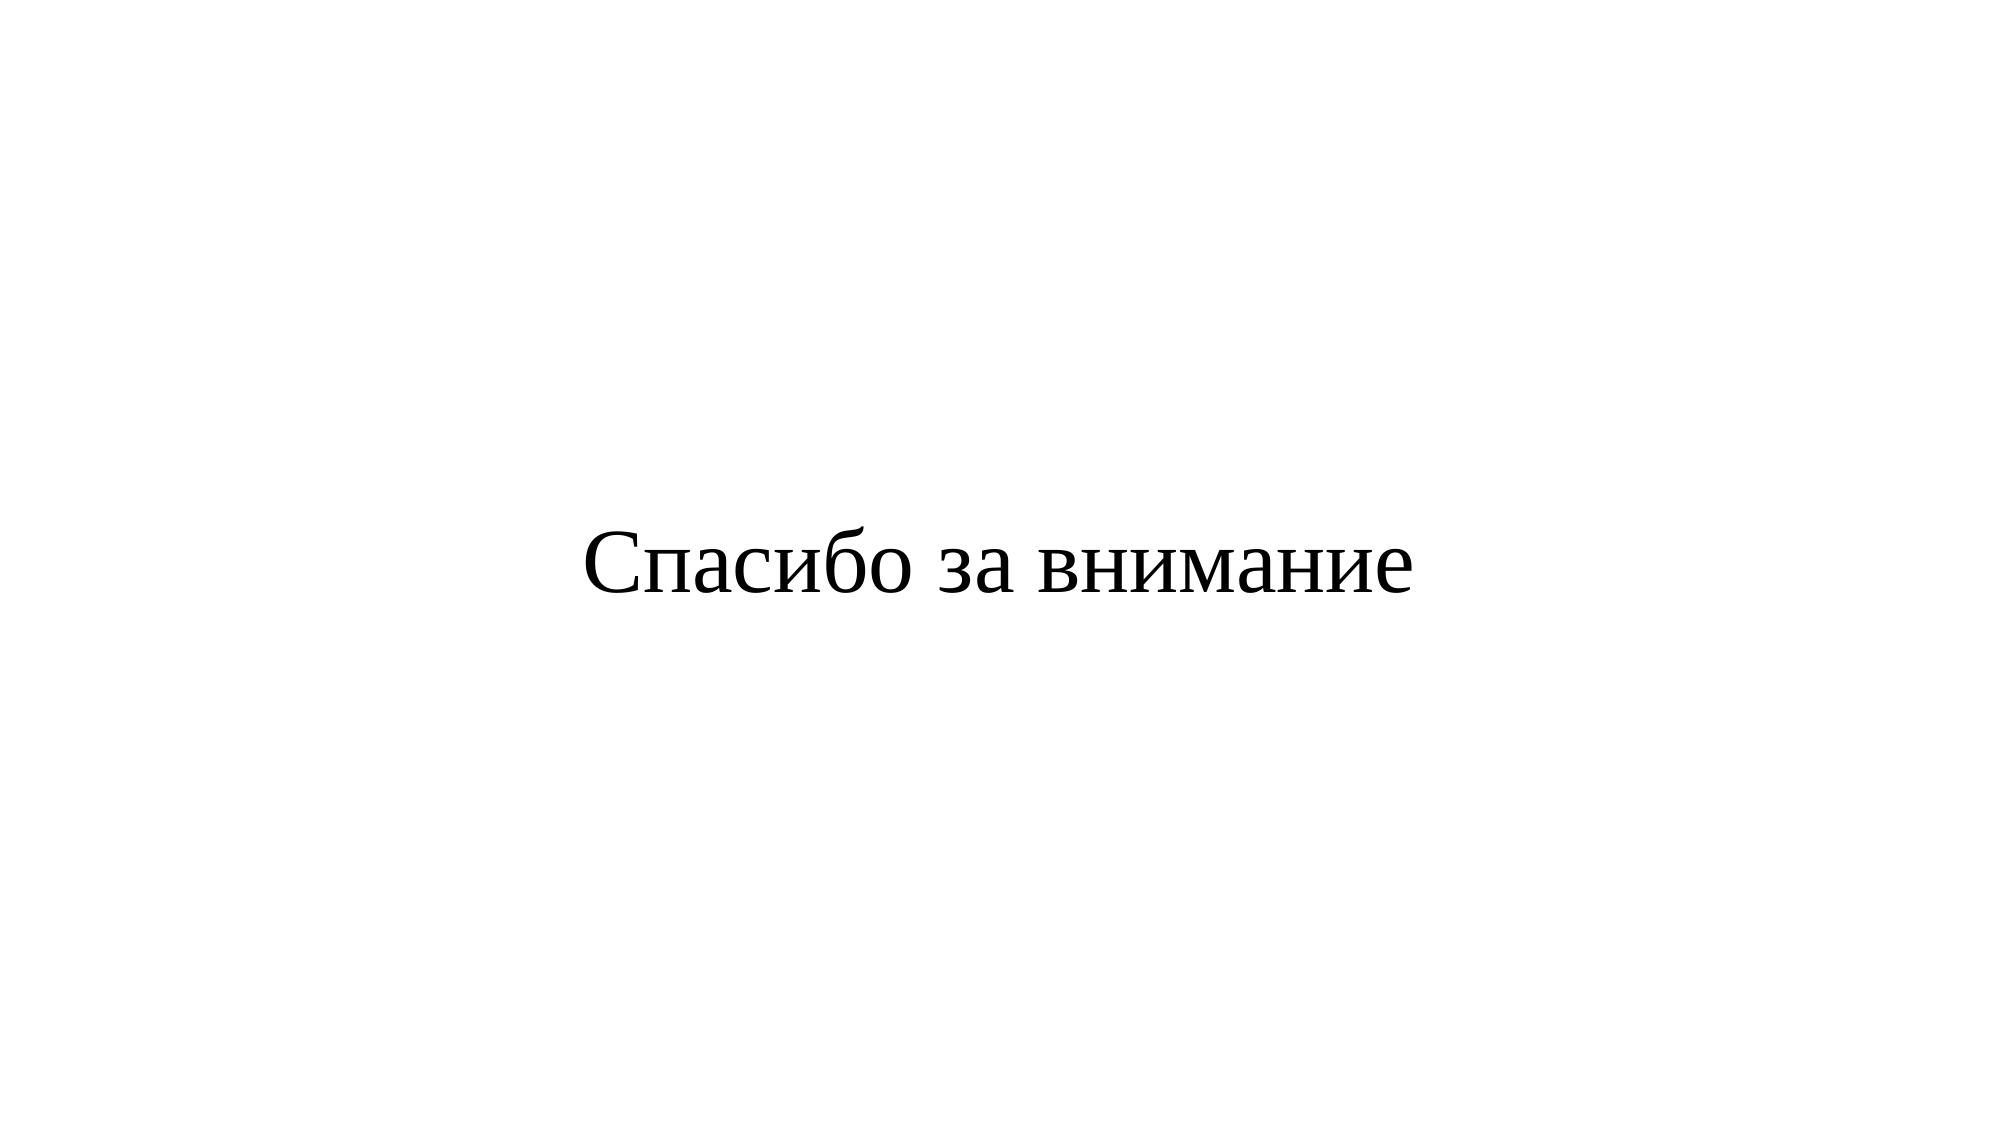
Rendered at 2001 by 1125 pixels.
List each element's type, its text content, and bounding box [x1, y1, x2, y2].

title Спасибо за внимание [567, 453, 1433, 672]
